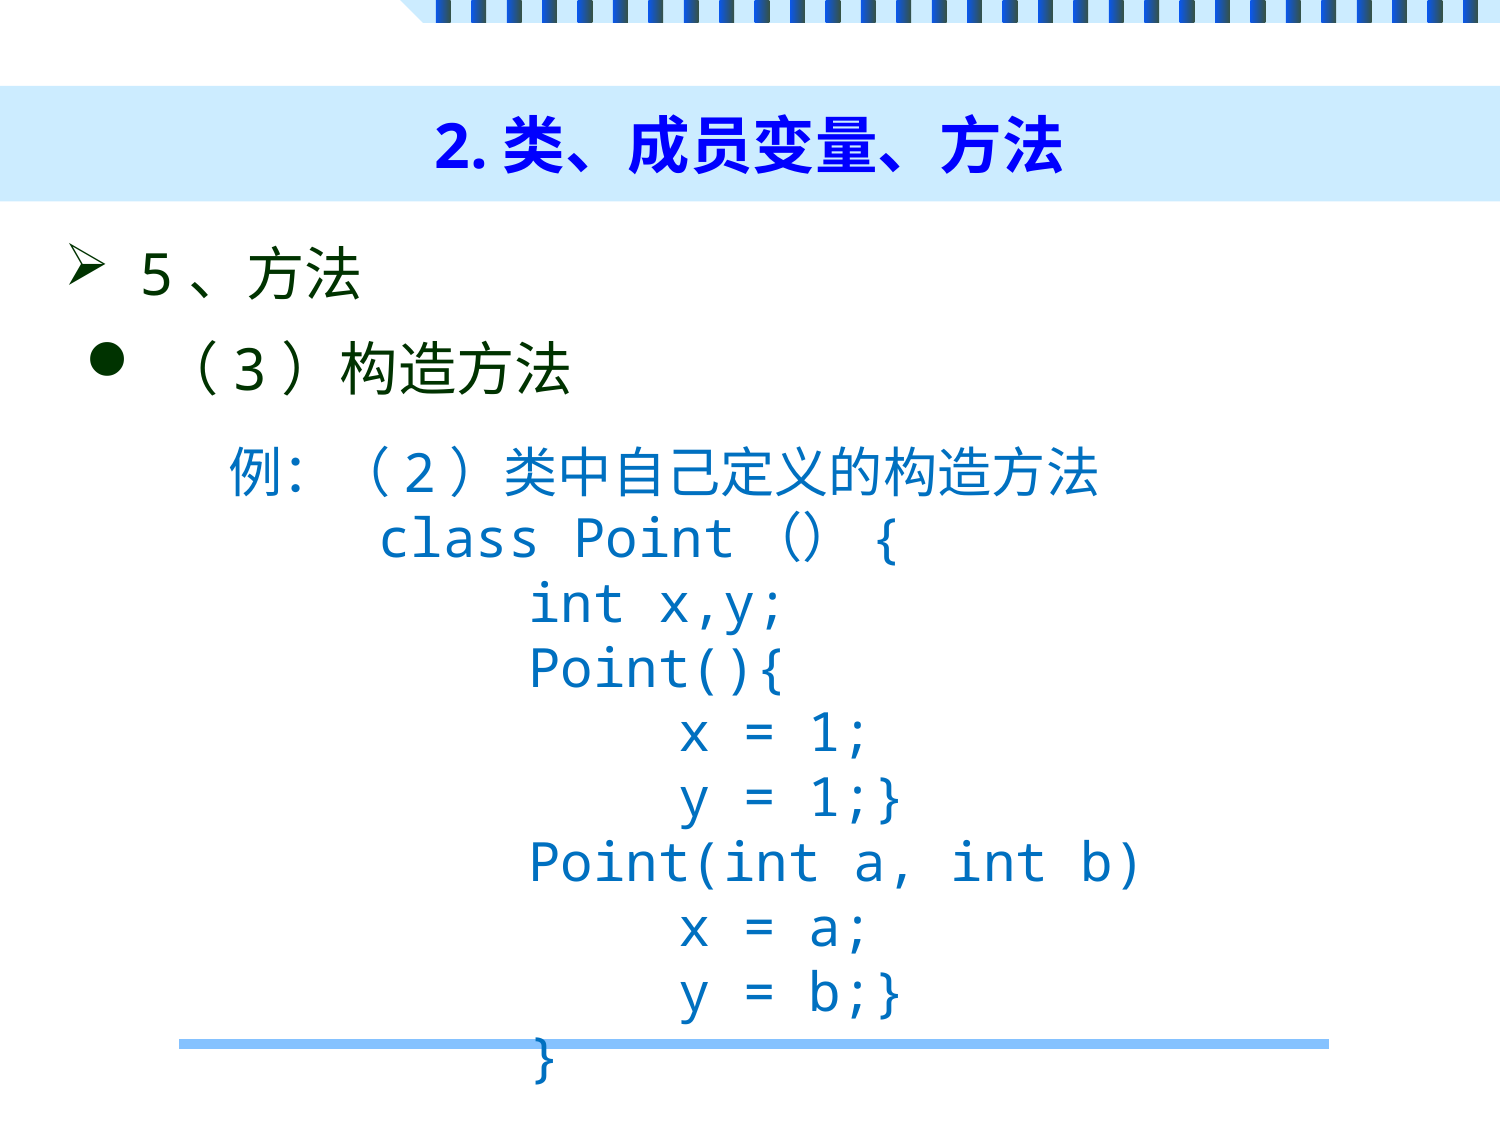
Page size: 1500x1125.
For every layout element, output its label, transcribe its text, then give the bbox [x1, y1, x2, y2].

title 2.类、成员变量、方法 [0, 85, 1500, 202]
text_box 例：（2）类中自己定义的构造方法 class Point（）{ int x,y; Point(){ x = 1; y = 1;} Point(int a, int b) x = a; y = b;} } [213, 430, 1351, 1095]
text_box （3）构造方法 [70, 324, 588, 410]
text_box 5、方法 [49, 229, 378, 315]
